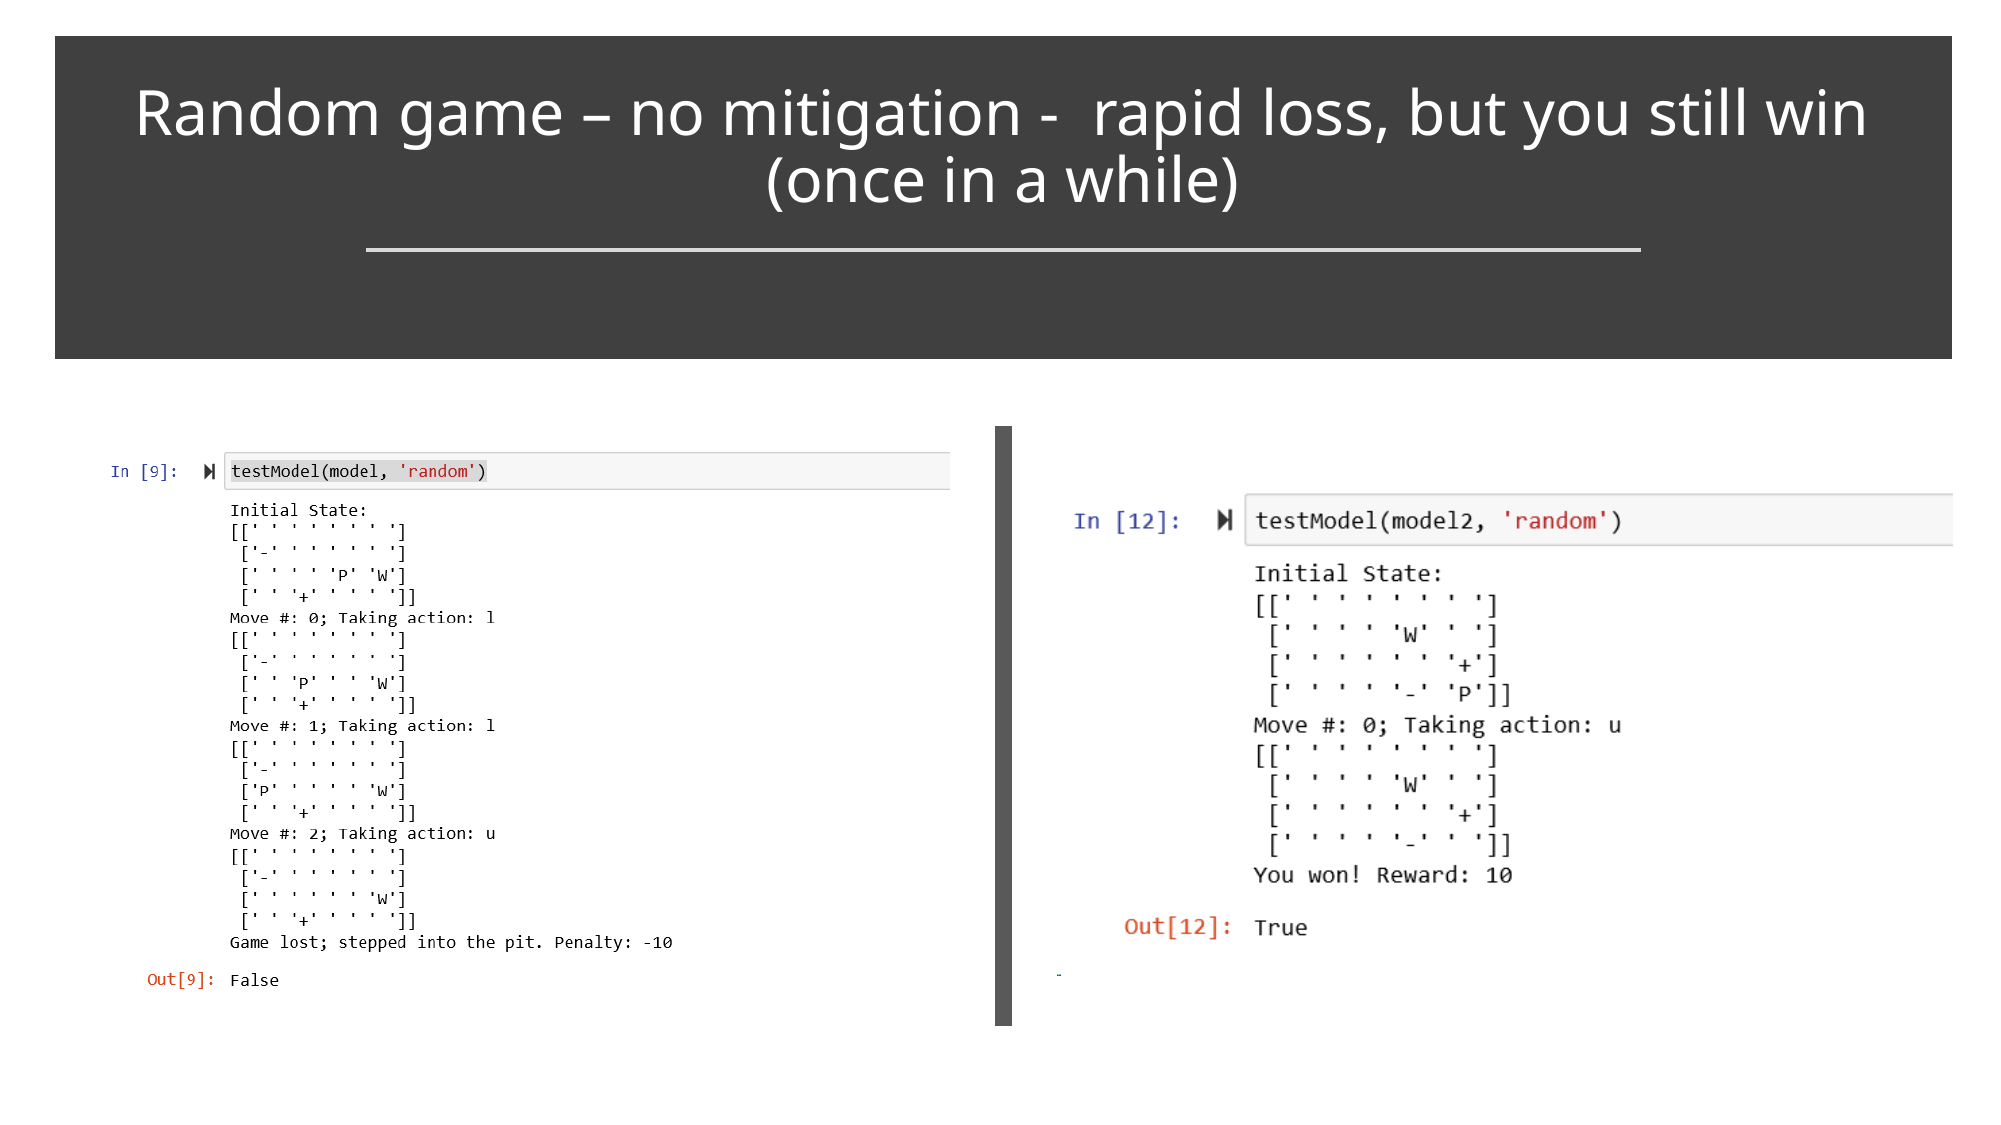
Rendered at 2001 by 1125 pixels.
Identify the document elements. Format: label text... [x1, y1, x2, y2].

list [54, 449, 950, 1003]
picture [1057, 476, 1953, 976]
text_box [64, 45, 1942, 350]
title Random game – no mitigation - rapid loss, but you still win (once in a while) [89, 71, 1917, 224]
